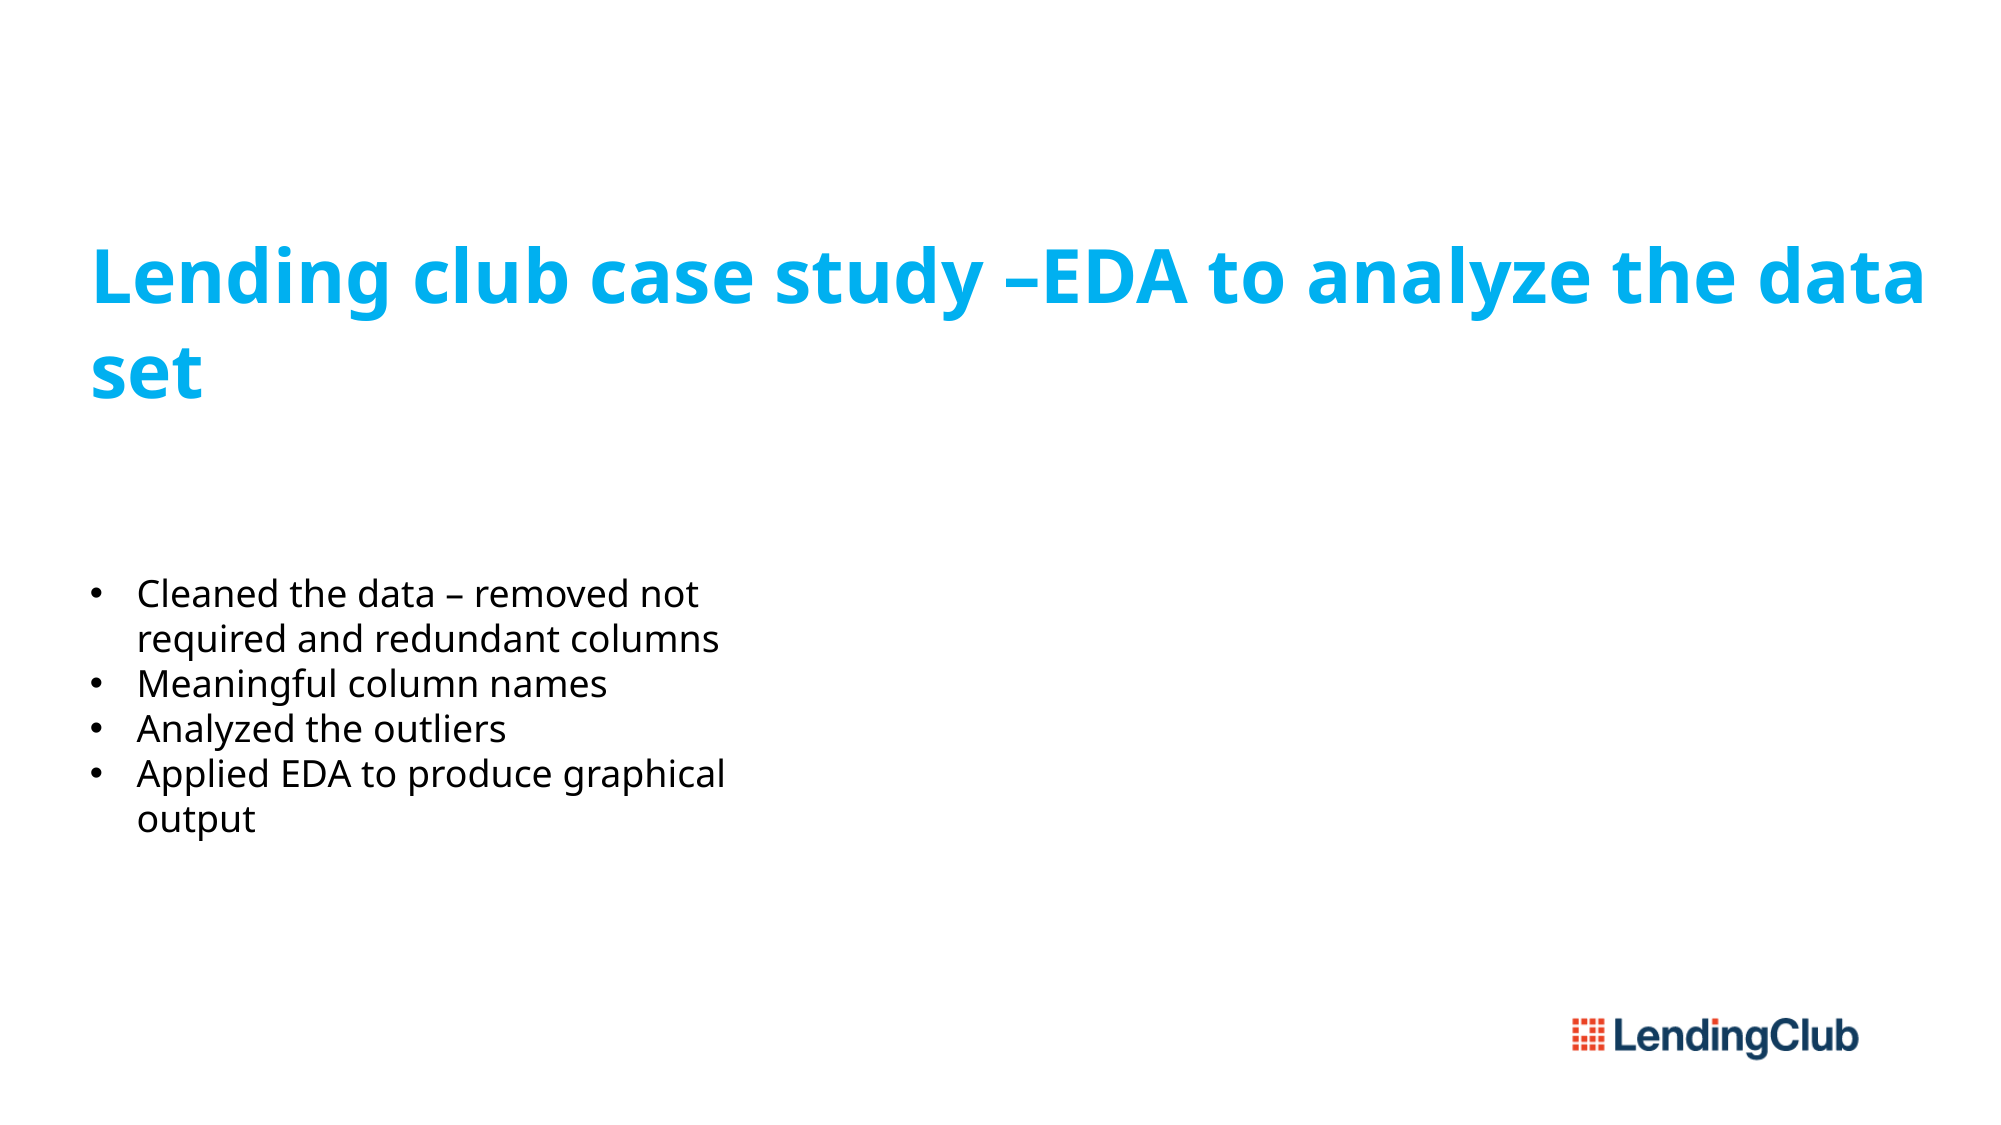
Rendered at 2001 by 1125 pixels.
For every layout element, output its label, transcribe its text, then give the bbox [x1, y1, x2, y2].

picture [1562, 1002, 1888, 1083]
title Lending club case study –EDA to analyze the data set [75, 149, 2000, 487]
text_box Cleaned the data – removed not required and redundant columns Meaningful column names Analyzed the outliers Applied EDA to produce graphical output [74, 562, 835, 848]
